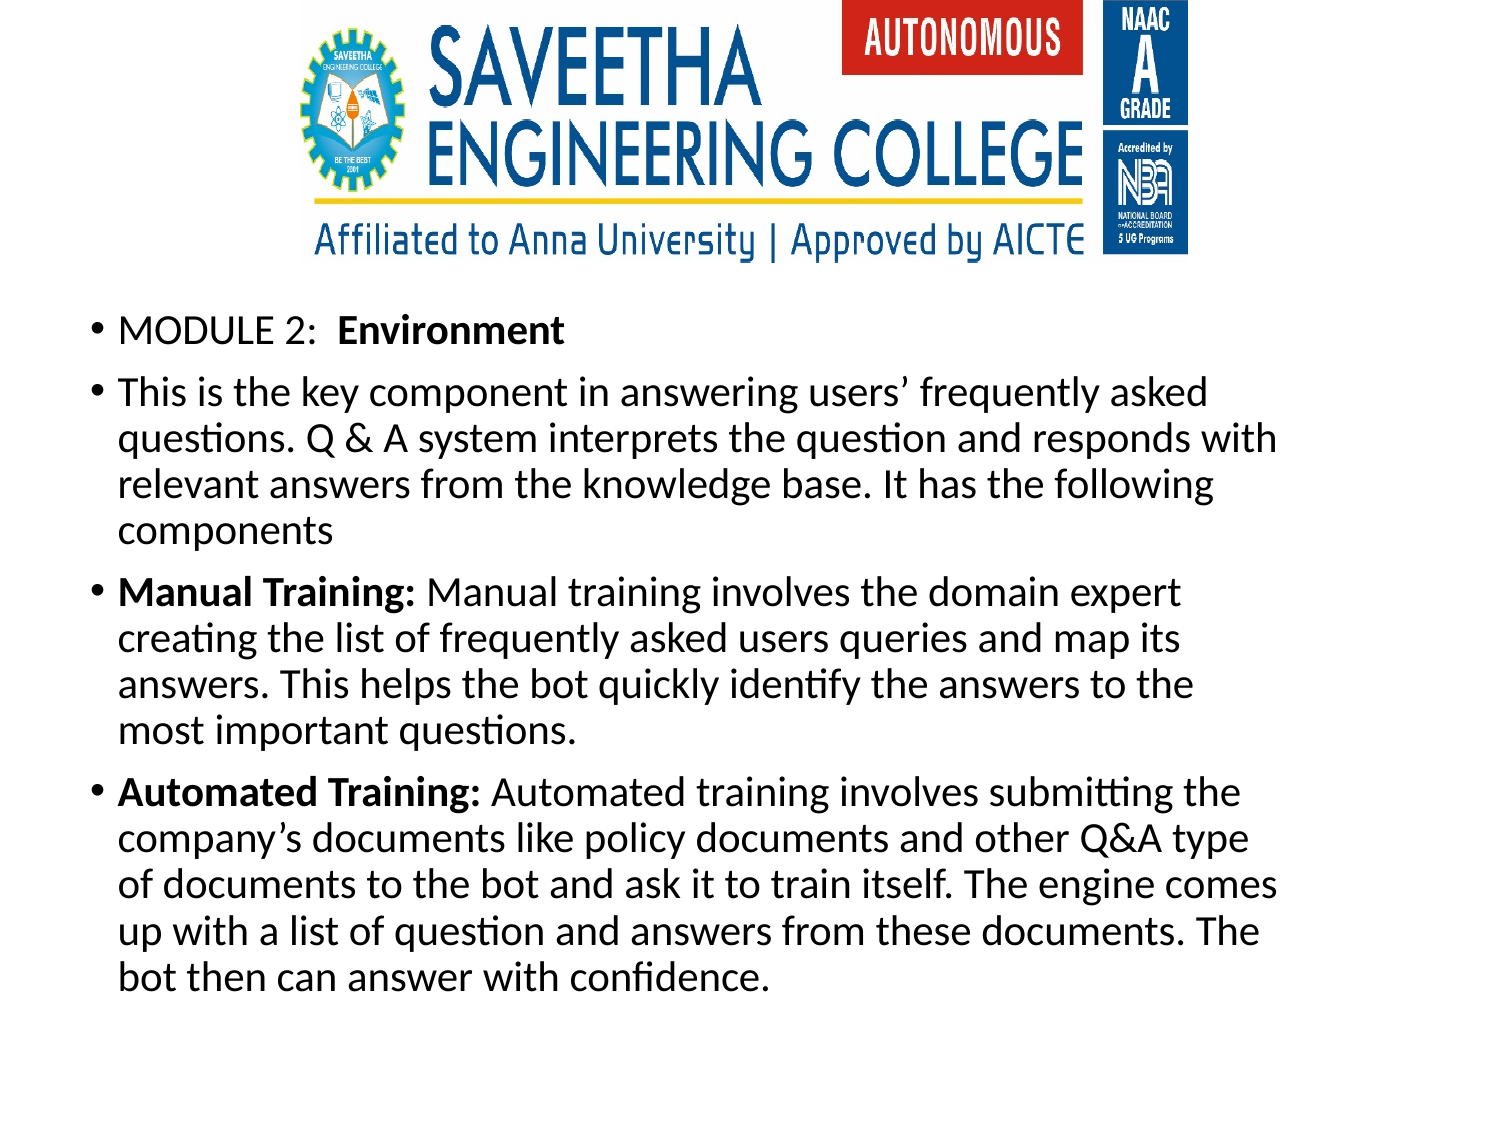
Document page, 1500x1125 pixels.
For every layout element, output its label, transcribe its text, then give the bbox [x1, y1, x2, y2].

picture [299, 0, 1188, 263]
list MODULE 2: Environment This is the key component in answering users’ frequently asked questions. Q & A system interprets the question and responds with relevant answers from the knowledge base. It has the following components Manual Training: Manual training involves the domain expert creating the list of frequently asked users queries and map its answers. This helps the bot quickly identify the answers to the most important questions. Automated Training: Automated training involves submitting the company’s documents like policy documents and other Q&A type of documents to the bot and ask it to train itself. The engine comes up with a list of question and answers from these documents. The bot then can answer with confidence. [75, 299, 1294, 1014]
